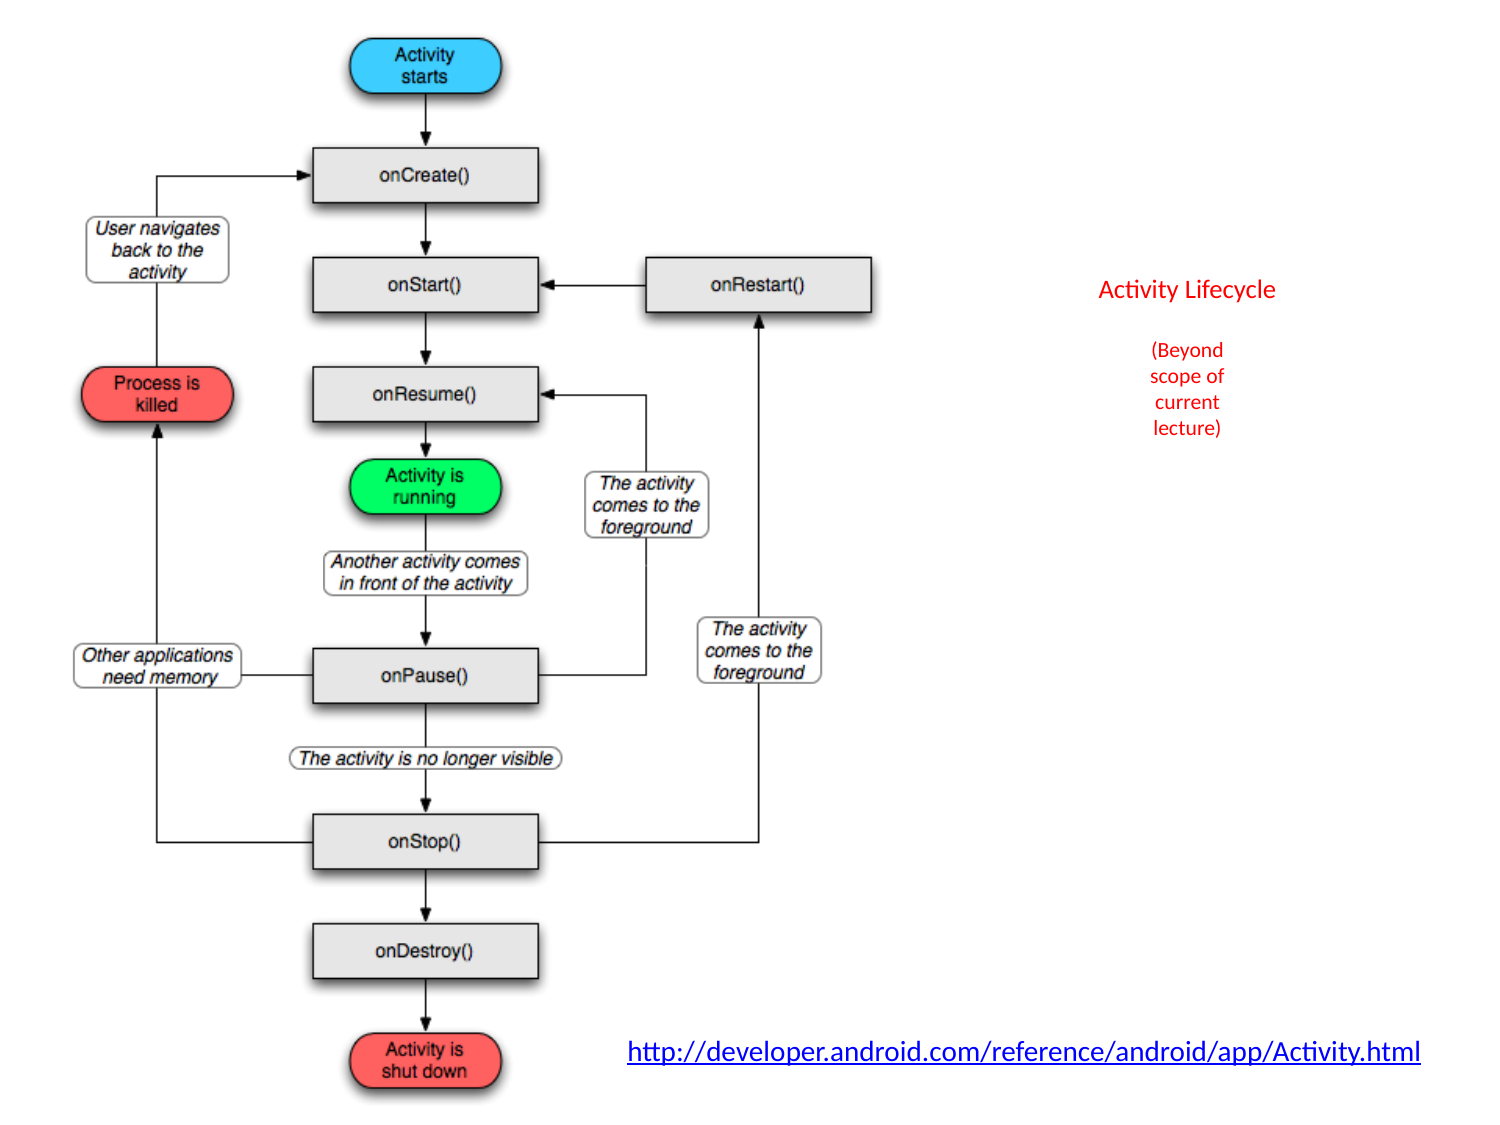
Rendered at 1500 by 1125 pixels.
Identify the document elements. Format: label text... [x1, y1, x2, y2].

title Activity Lifecycle (Beyond scope of current lecture) [912, 262, 1463, 450]
text_box http://developer.android.com/reference/android/app/Activity.html [905, 1024, 1463, 1075]
picture [49, 13, 902, 1125]
